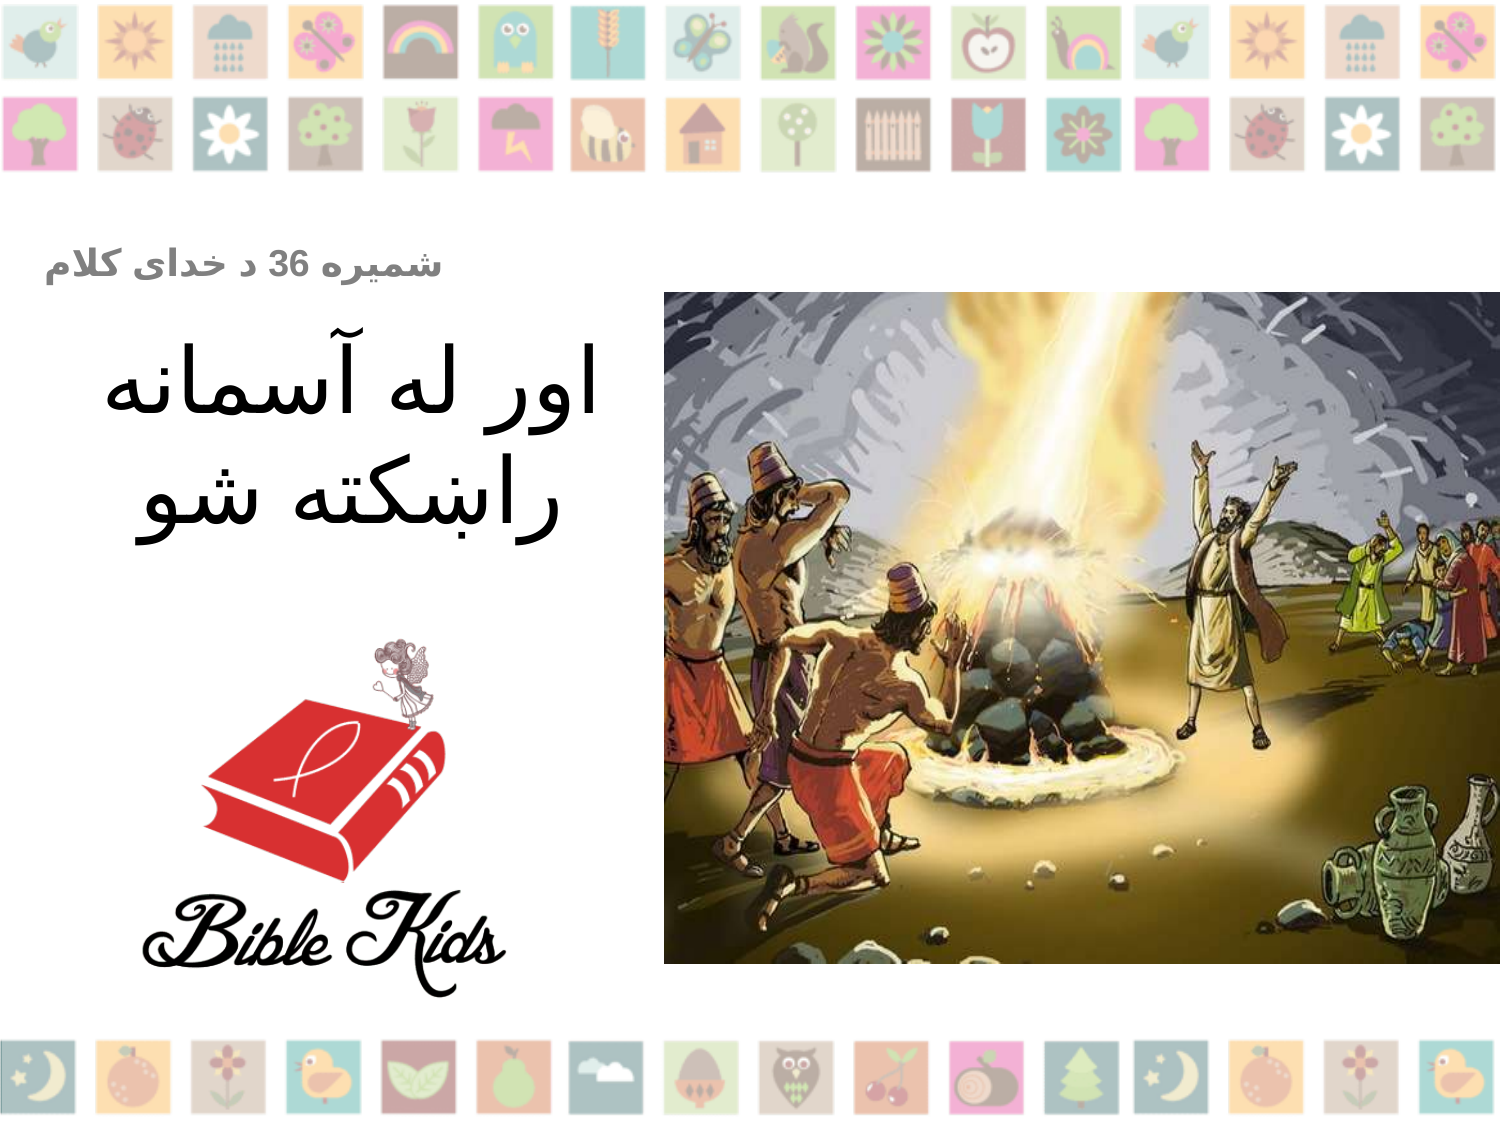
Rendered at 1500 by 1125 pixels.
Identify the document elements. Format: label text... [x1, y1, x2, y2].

text_box اور له آسمانه راښکته شو [29, 314, 659, 550]
picture [664, 292, 1500, 965]
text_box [0, 1028, 1500, 1118]
picture [117, 600, 544, 1027]
text_box شمیره 36 د خدای کلام [29, 231, 543, 292]
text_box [0, 3, 1500, 181]
